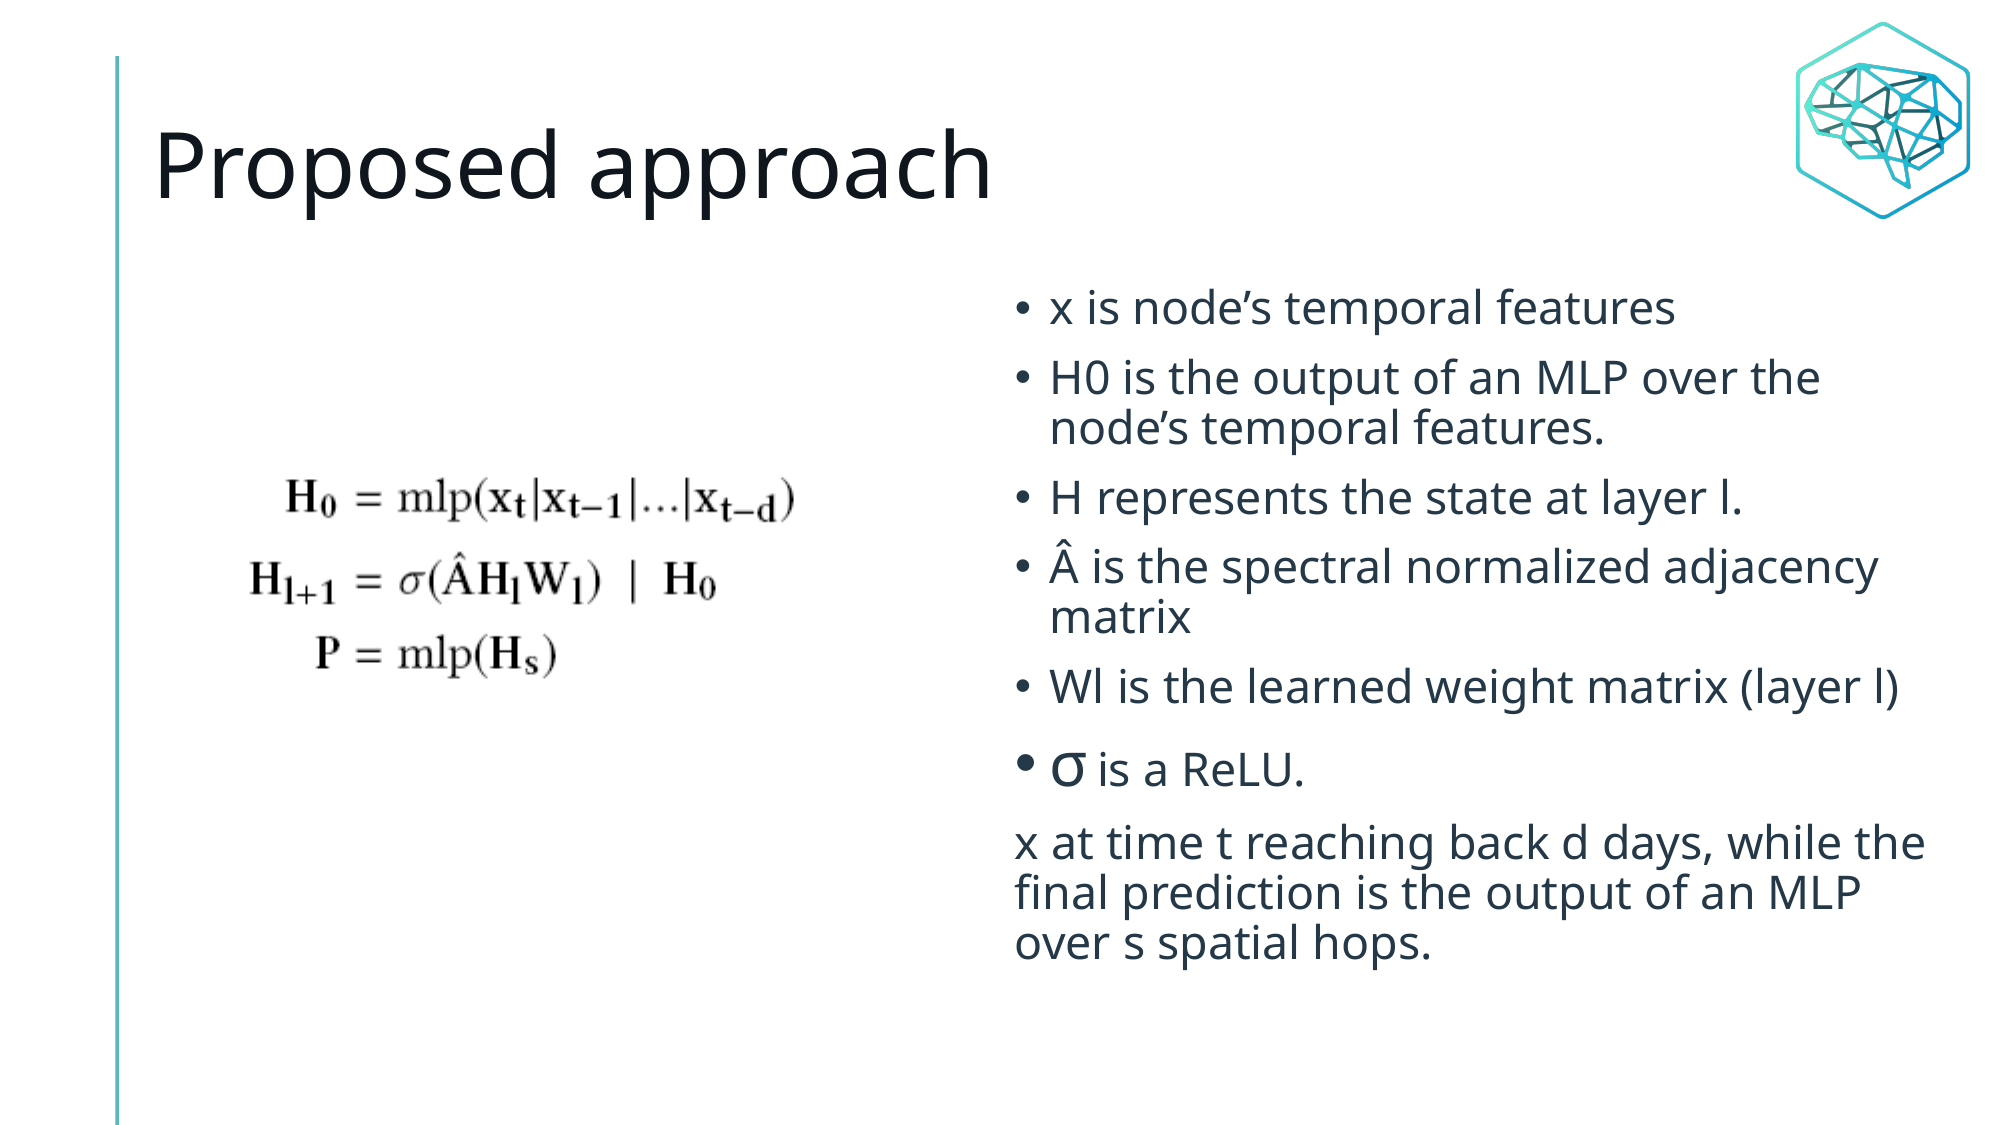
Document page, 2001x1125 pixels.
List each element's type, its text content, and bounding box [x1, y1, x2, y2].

picture [198, 418, 838, 707]
title Proposed approach [137, 59, 1863, 278]
picture [1784, 22, 1982, 219]
list x is node’s temporal features H0 is the output of an MLP over the node’s temporal features. H represents the state at layer l. Â is the spectral normalized adjacency matrix Wl is the learned weight matrix (layer l) σ is a ReLU. x at time t reaching back d days, while the final prediction is the output of an MLP over s spatial hops. [999, 277, 1947, 992]
